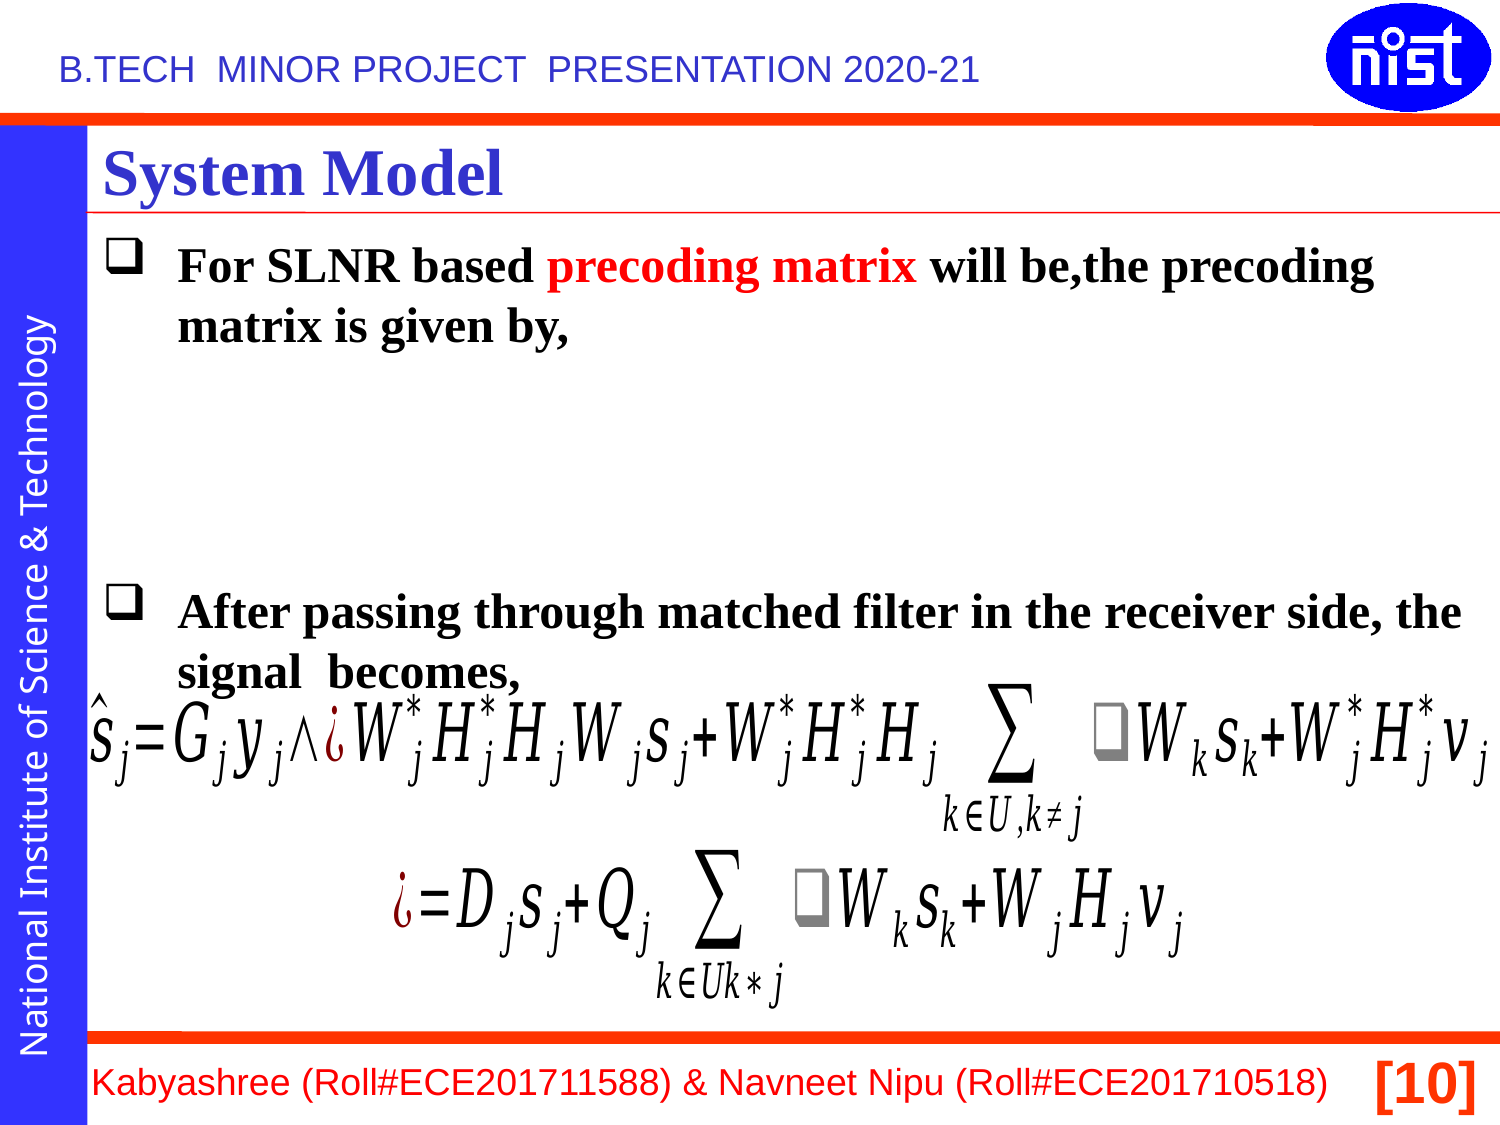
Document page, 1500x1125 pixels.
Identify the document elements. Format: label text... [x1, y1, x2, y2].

title System Model [87, 120, 1388, 217]
picture [1323, 0, 1499, 117]
text_box After passing through matched filter in the receiver side, the signal becomes, [87, 571, 1500, 767]
